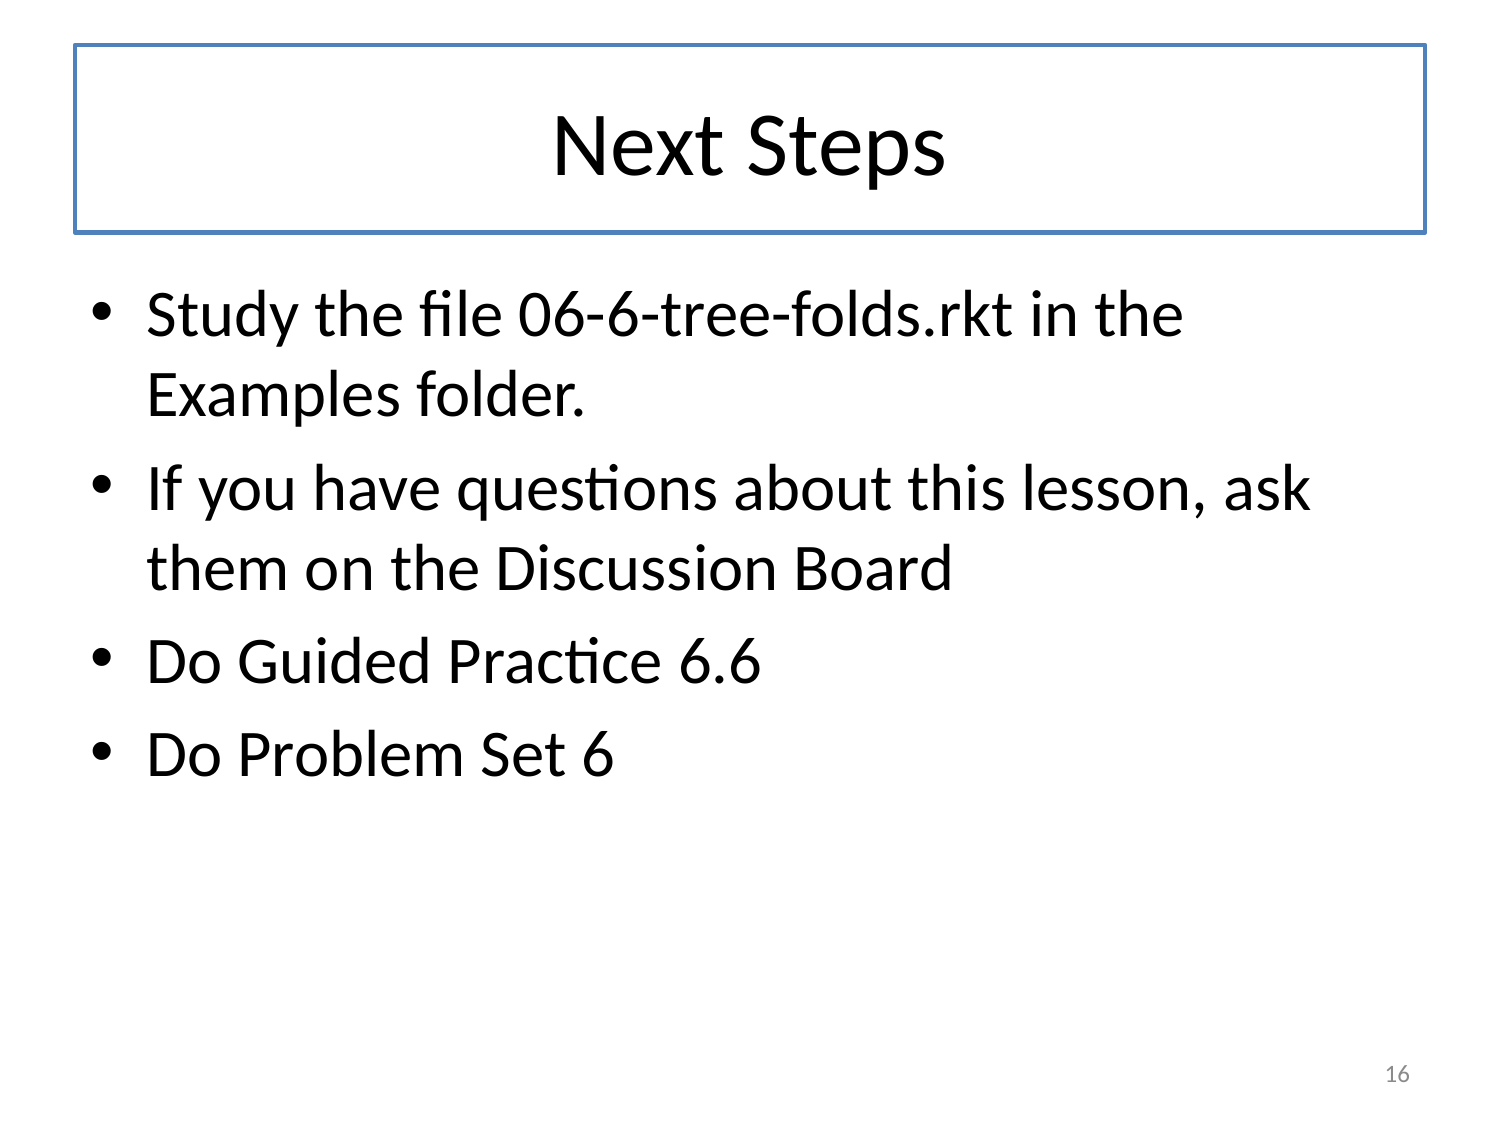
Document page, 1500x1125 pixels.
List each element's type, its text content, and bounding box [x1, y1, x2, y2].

title Next Steps [73, 43, 1427, 235]
slide_number 16 [1074, 1042, 1425, 1103]
list Study the file 06-6-tree-folds.rkt in the Examples folder. If you have questions about this lesson, ask them on the Discussion Board Do Guided Practice 6.6 Do Problem Set 6 [75, 262, 1425, 1005]
